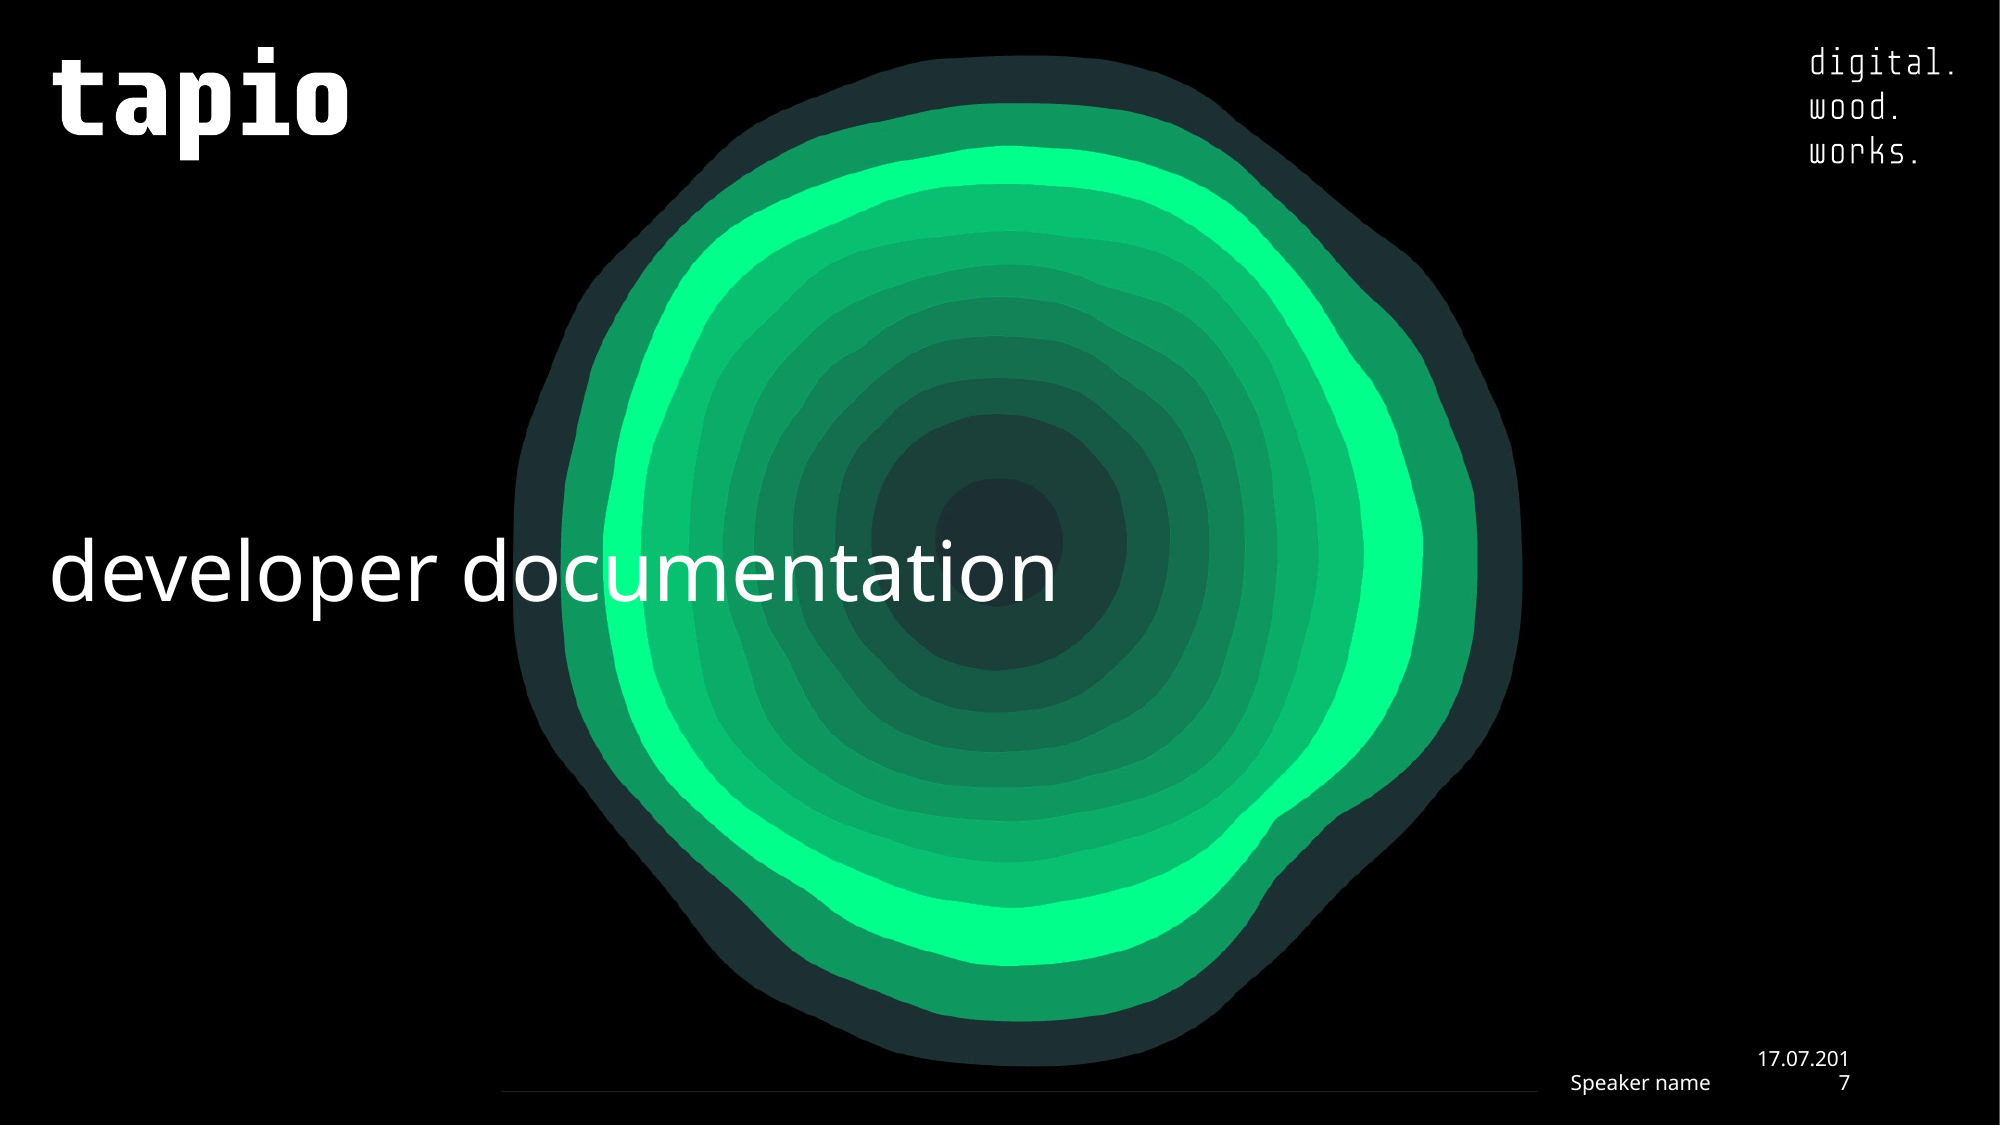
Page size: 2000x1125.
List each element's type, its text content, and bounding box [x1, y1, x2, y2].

title developer documentation [48, 281, 1953, 856]
picture [501, 856, 1538, 1092]
footer Speaker name [1023, 1068, 1711, 1096]
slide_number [1755, 1068, 1851, 1096]
picture [501, 46, 1538, 281]
